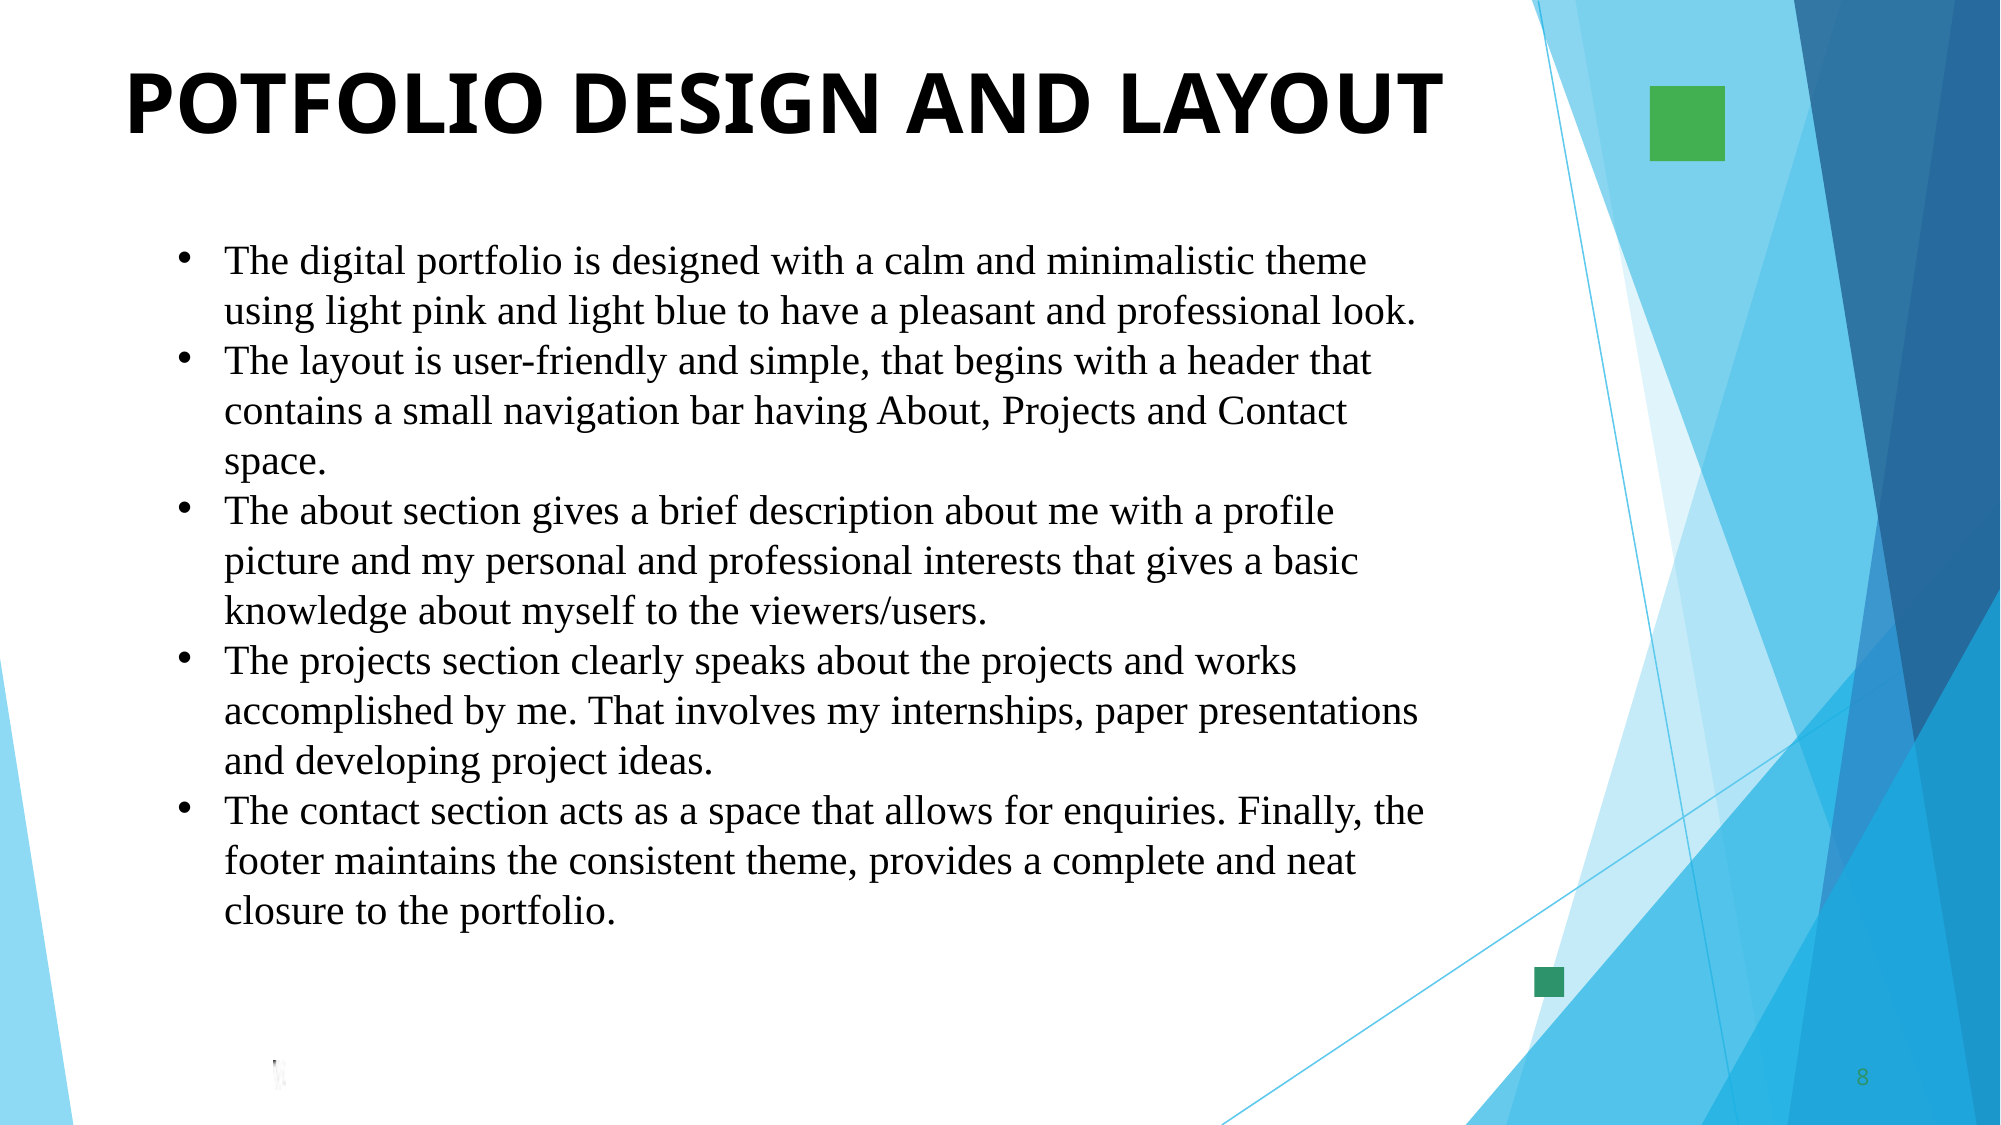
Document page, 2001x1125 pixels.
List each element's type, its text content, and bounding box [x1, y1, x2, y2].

picture [273, 1060, 287, 1091]
text_box POTFOLIO DESIGN AND LAYOUT [121, 47, 1564, 150]
text_box [1649, 86, 1725, 162]
text_box [1534, 967, 1565, 997]
text_box The digital portfolio is designed with a calm and minimalistic theme using light pink and light blue to have a pleasant and professional look. The layout is user-friendly and simple, that begins with a header that contains a small navigation bar having About, Projects and Contact space. The about section gives a brief description about me with a profile picture and my personal and professional interests that gives a basic knowledge about myself to the viewers/users. The projects section clearly speaks about the projects and works accomplished by me. That involves my internships, paper presentations and developing project ideas. The contact section acts as a space that allows for enquiries. Finally, the footer maintains the consistent theme, provides a complete and neat closure to the portfolio. [162, 224, 1463, 991]
text_box 8 [1849, 1061, 1888, 1095]
